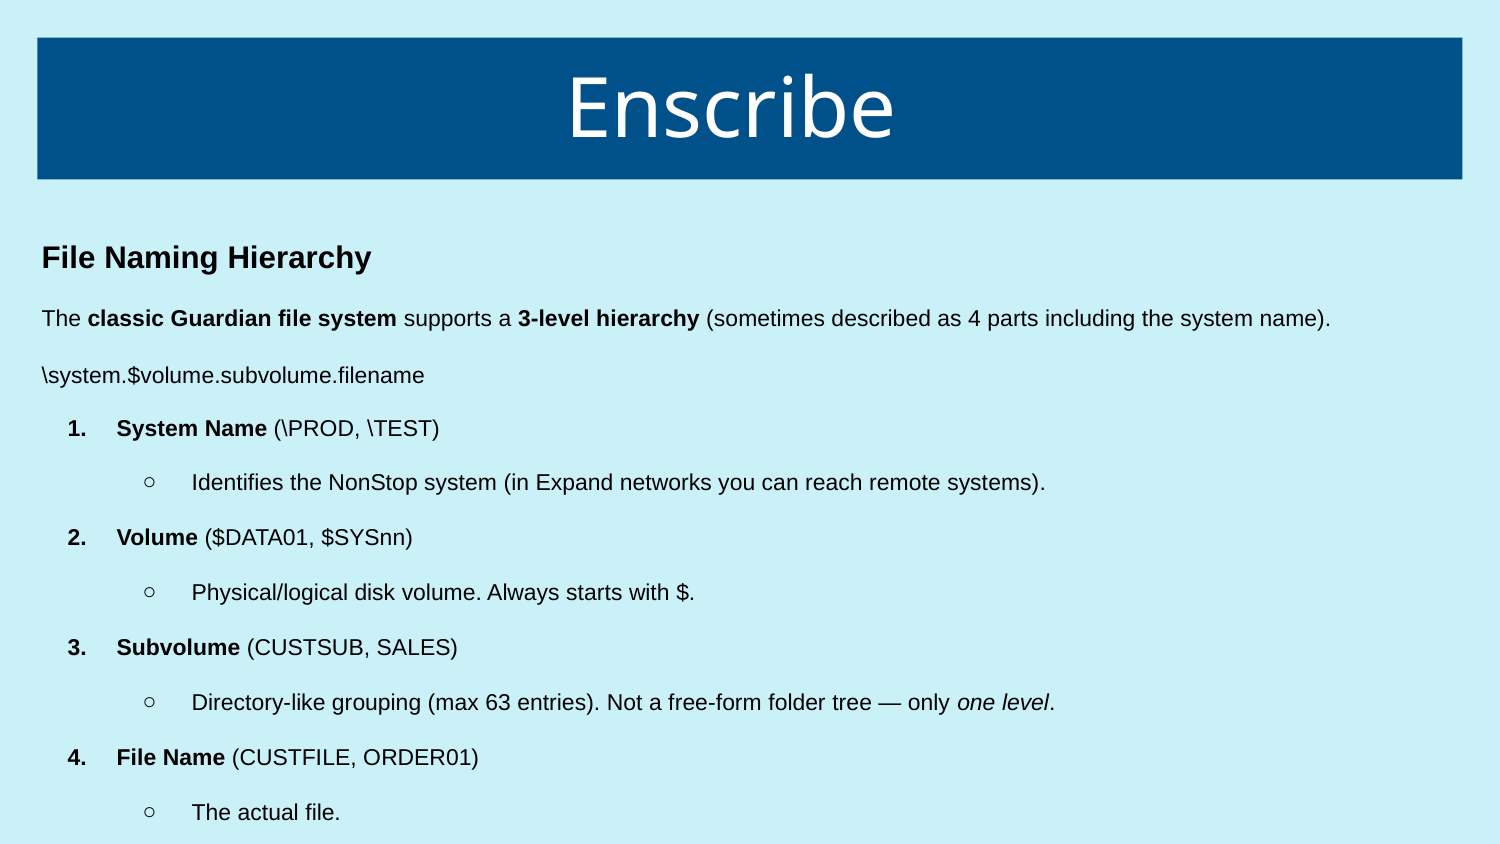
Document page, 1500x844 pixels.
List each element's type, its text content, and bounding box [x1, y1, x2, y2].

text_box Enscribe [0, 39, 1463, 170]
picture [37, 216, 1463, 807]
text_box File Naming Hierarchy The classic Guardian file system supports a 3-level hierarchy (sometimes described as 4 parts including the system name). \system.$volume.subvolume.filename System Name (\PROD, \TEST) Identifies the NonStop system (in Expand networks you can reach remote systems). Volume ($DATA01, $SYSnn) Physical/logical disk volume. Always starts with $. Subvolume (CUSTSUB, SALES) Directory-like grouping (max 63 entries). Not a free-form folder tree — only one level. File Name (CUSTFILE, ORDER01) The actual file. [26, 216, 1463, 844]
